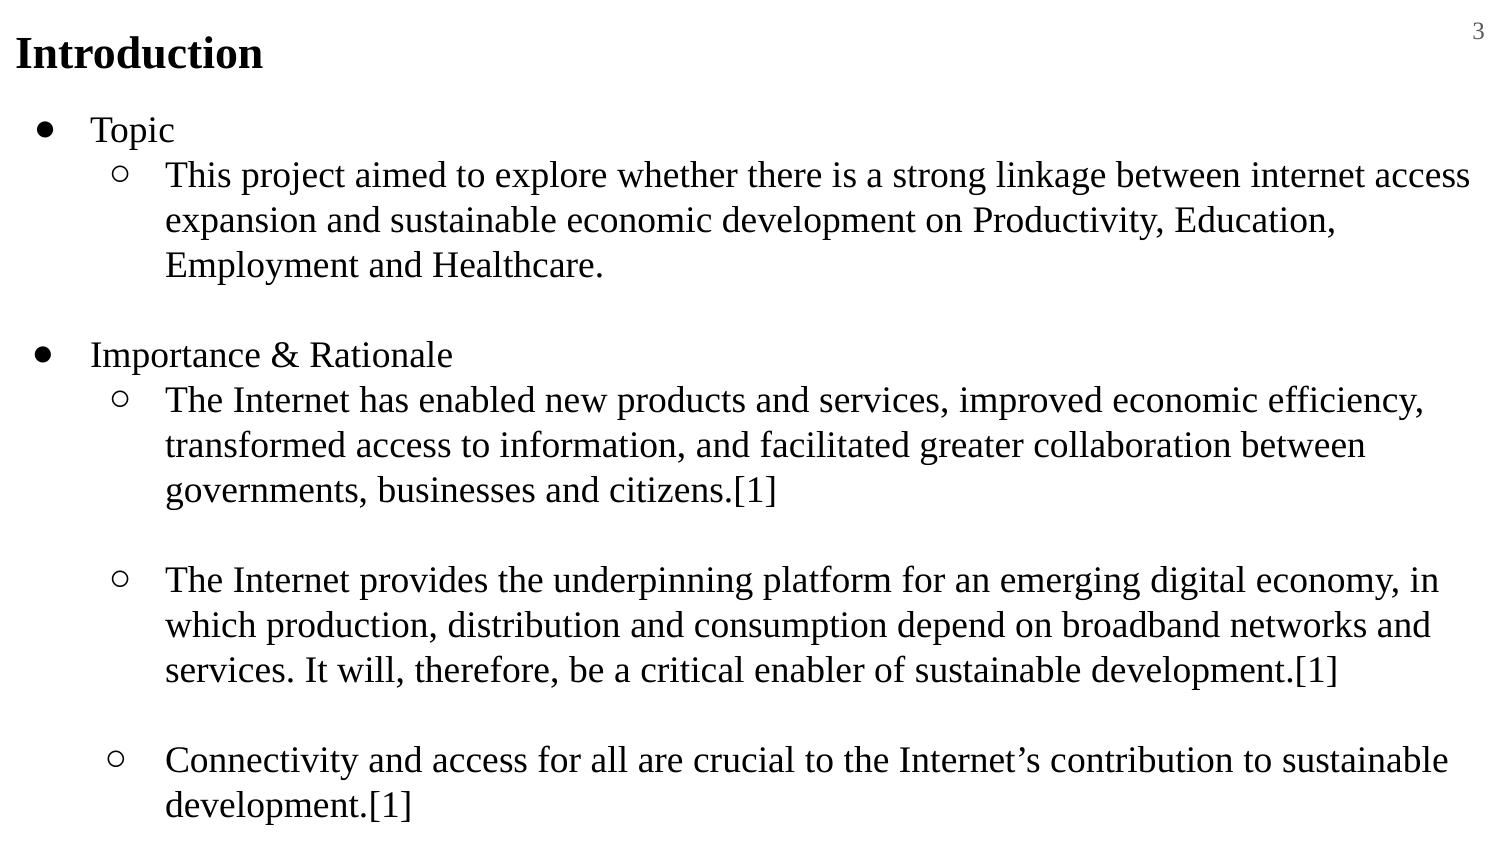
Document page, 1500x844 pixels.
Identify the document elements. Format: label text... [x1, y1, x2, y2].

slide_number ‹#› [1410, 0, 1500, 65]
text_box Introduction [0, 0, 1398, 89]
text_box Topic This project aimed to explore whether there is a strong linkage between internet access expansion and sustainable economic development on Productivity, Education, Employment and Healthcare. Importance & Rationale The Internet has enabled new products and services, improved economic efficiency, transformed access to information, and facilitated greater collaboration between governments, businesses and citizens.[1] The Internet provides the underpinning platform for an emerging digital economy, in which production, distribution and consumption depend on broadband networks and services. It will, therefore, be a critical enabler of sustainable development.[1] Connectivity and access for all are crucial to the Internet’s contribution to sustainable development.[1] [0, 89, 1500, 840]
